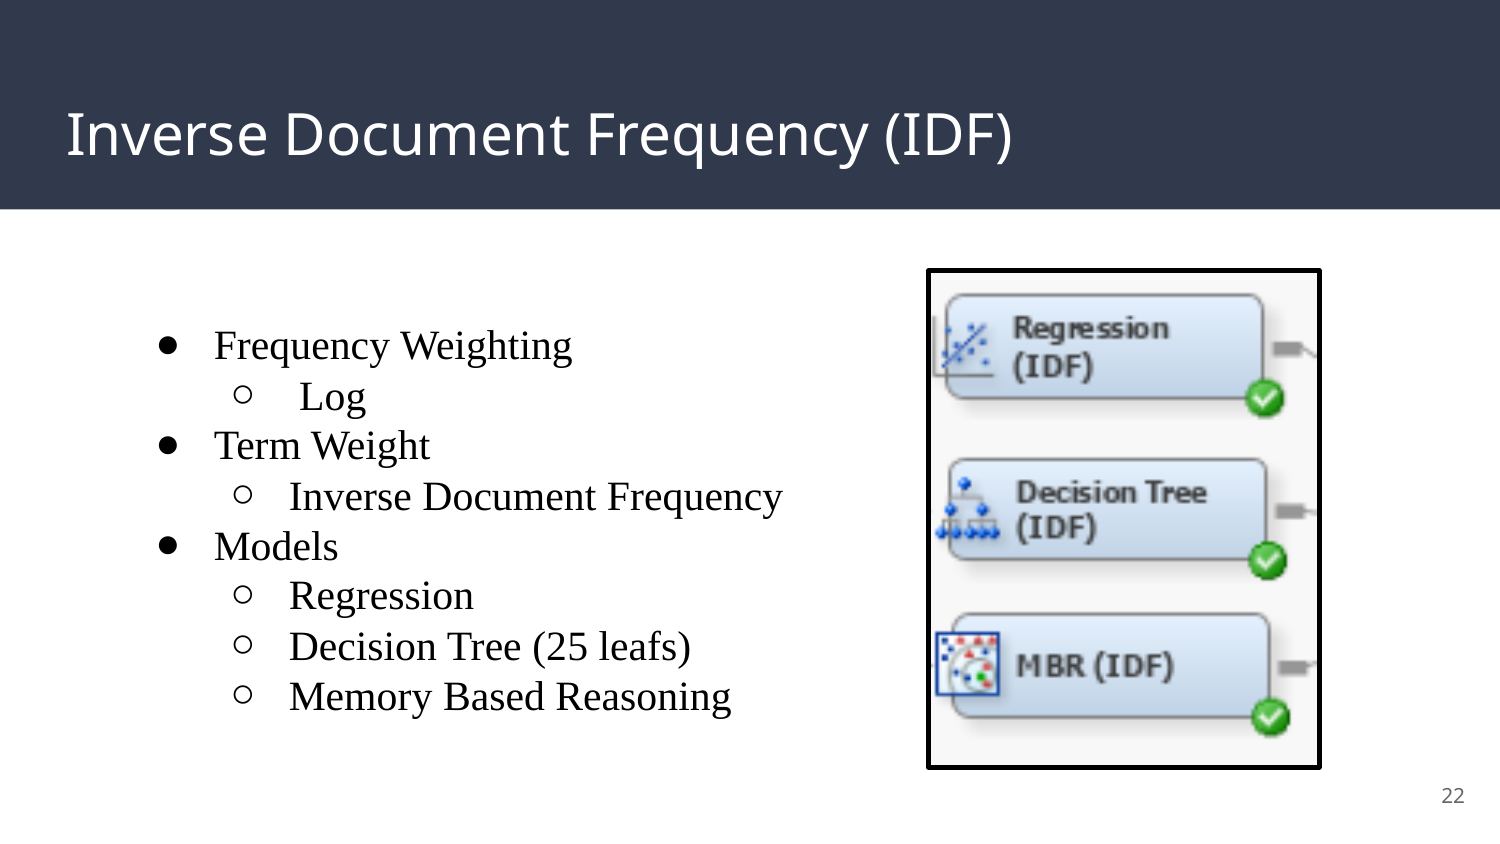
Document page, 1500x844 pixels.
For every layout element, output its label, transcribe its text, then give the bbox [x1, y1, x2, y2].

picture [930, 272, 1318, 766]
text_box Frequency Weighting Log Term Weight Inverse Document Frequency Models Regression Decision Tree (25 leafs) Memory Based Reasoning [123, 303, 833, 780]
slide_number ‹#› [1389, 764, 1480, 830]
title Inverse Document Frequency (IDF) [51, 82, 1449, 185]
